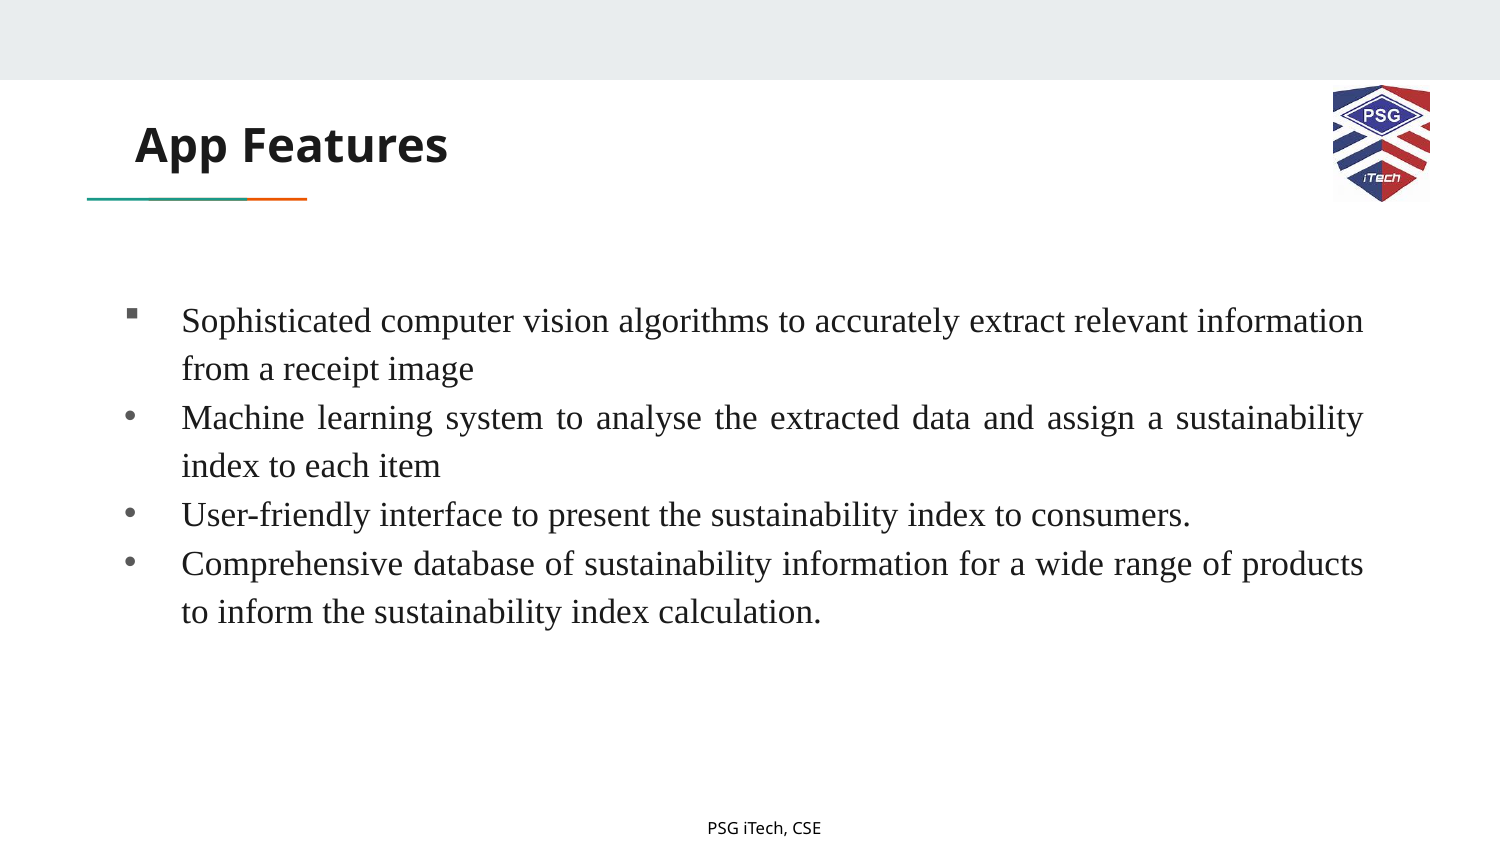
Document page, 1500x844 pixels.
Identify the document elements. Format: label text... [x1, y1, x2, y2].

list Sophisticated computer vision algorithms to accurately extract relevant information from a receipt image Machine learning system to analyse the extracted data and assign a sustainability index to each item User-friendly interface to present the sustainability index to consumers. Comprehensive database of sustainability information for a wide range of products to inform the sustainability index calculation. [109, 275, 1382, 647]
picture [1333, 85, 1430, 203]
text_box PSG iTech, CSE [692, 803, 1054, 844]
title App Features [120, 99, 1328, 188]
